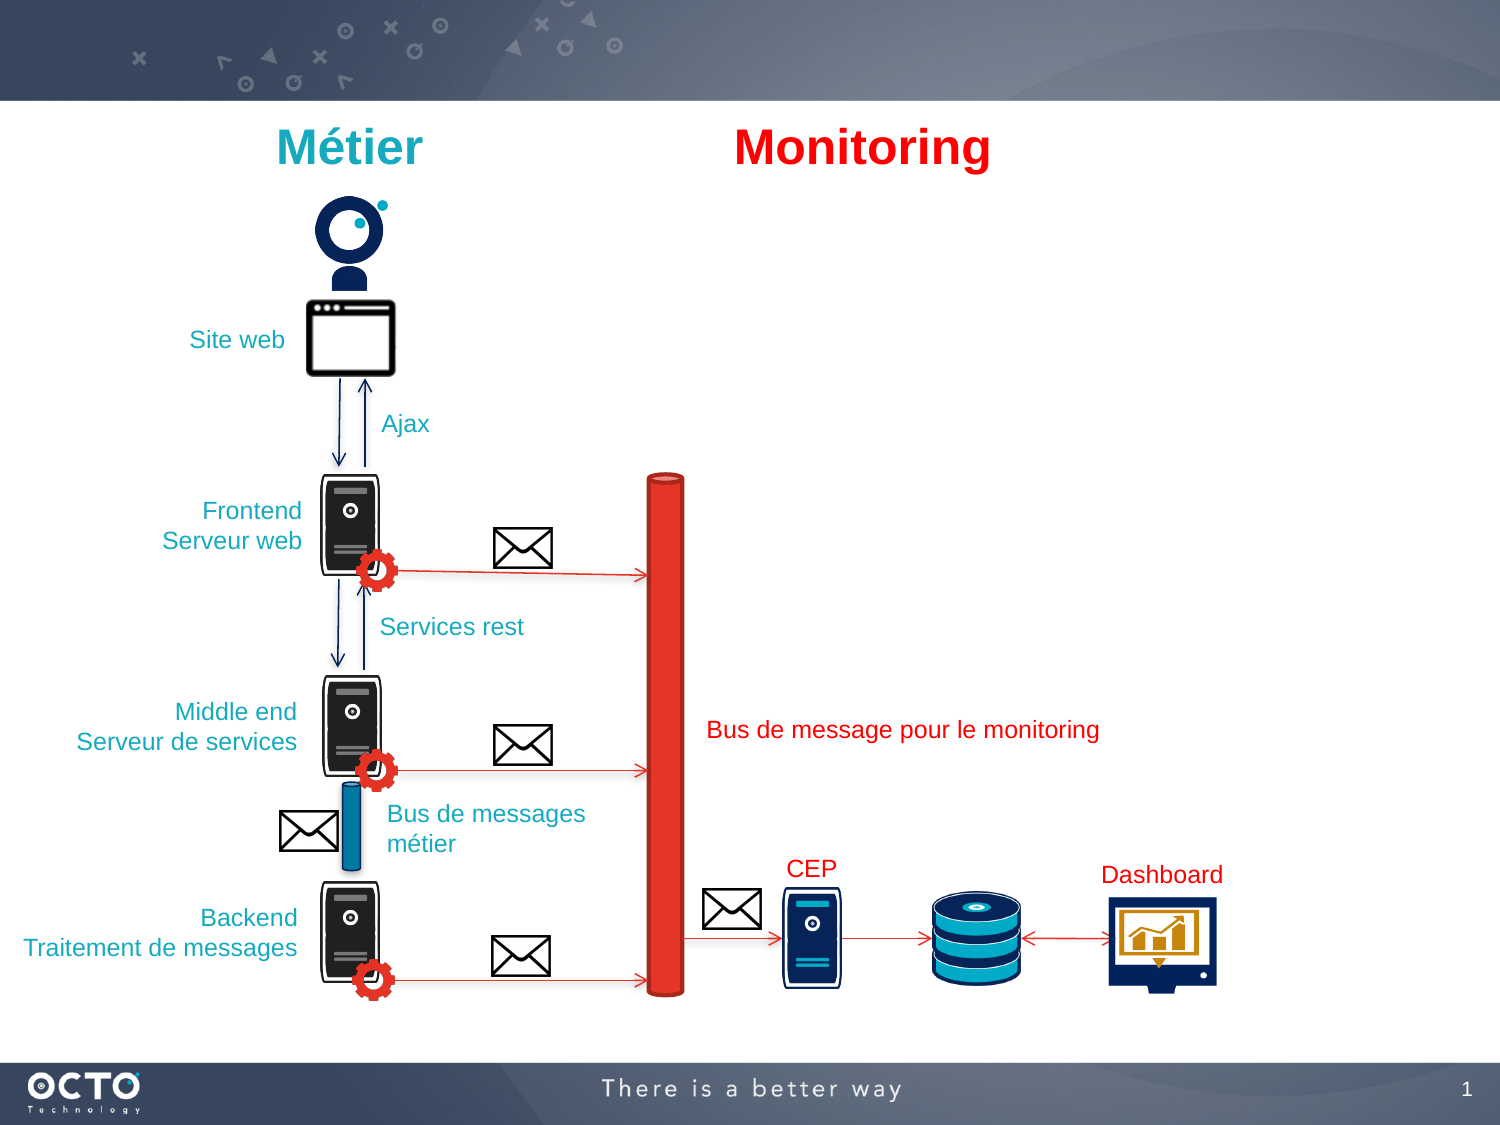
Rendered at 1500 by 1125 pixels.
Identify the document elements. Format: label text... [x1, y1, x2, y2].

text_box Métier [261, 107, 439, 182]
text_box Frontend Serveur web [146, 486, 315, 562]
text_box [403, 570, 493, 576]
text_box CEP [771, 845, 853, 891]
text_box Monitoring [718, 107, 1008, 182]
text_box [553, 570, 649, 576]
text_box [341, 785, 362, 872]
text_box Bus de message pour le monitoring [691, 705, 1117, 751]
text_box Services rest [369, 603, 540, 648]
text_box Site web [174, 316, 300, 361]
text_box Middle end Serveur de services [61, 687, 313, 763]
text_box [646, 472, 685, 998]
text_box Dashboard [1086, 851, 1239, 896]
text_box Ajax [371, 399, 445, 445]
picture [0, 0, 1500, 1125]
text_box Bus de messages métier [372, 789, 602, 865]
text_box Backend Traitement de messages [8, 894, 313, 969]
